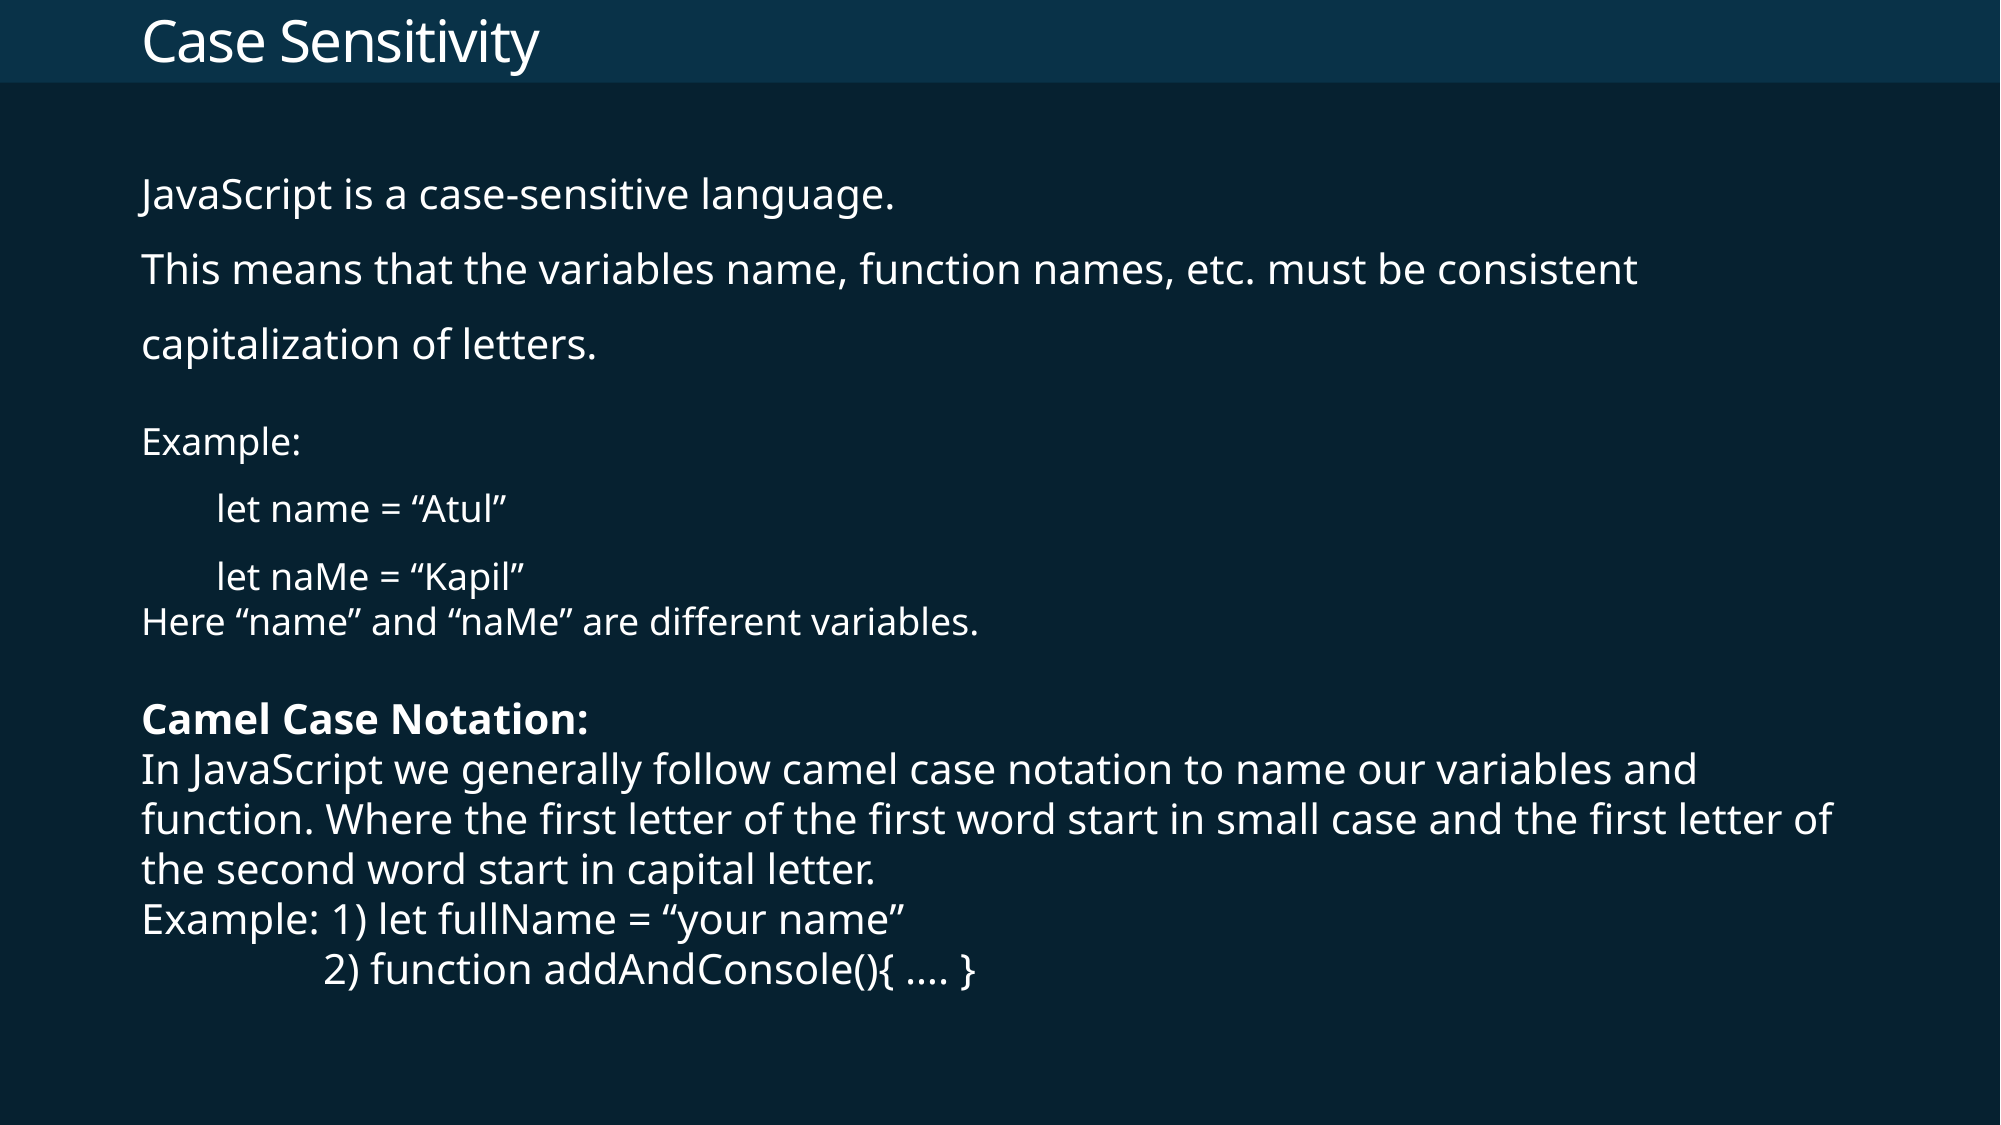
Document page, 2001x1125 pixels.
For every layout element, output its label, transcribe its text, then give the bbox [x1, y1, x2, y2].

title Case Sensitivity [126, 4, 1163, 84]
text_box JavaScript is a case-sensitive language. This means that the variables name, function names, etc. must be consistent capitalization of letters. Example: let name = “Atul” let naMe = “Kapil” Here “name” and “naMe” are different variables. Camel Case Notation: In JavaScript we generally follow camel case notation to name our variables and function. Where the first letter of the first word start in small case and the first letter of the second word start in capital letter. Example: 1) let fullName = “your name” 2) function addAndConsole(){ …. } [126, 135, 1879, 1001]
